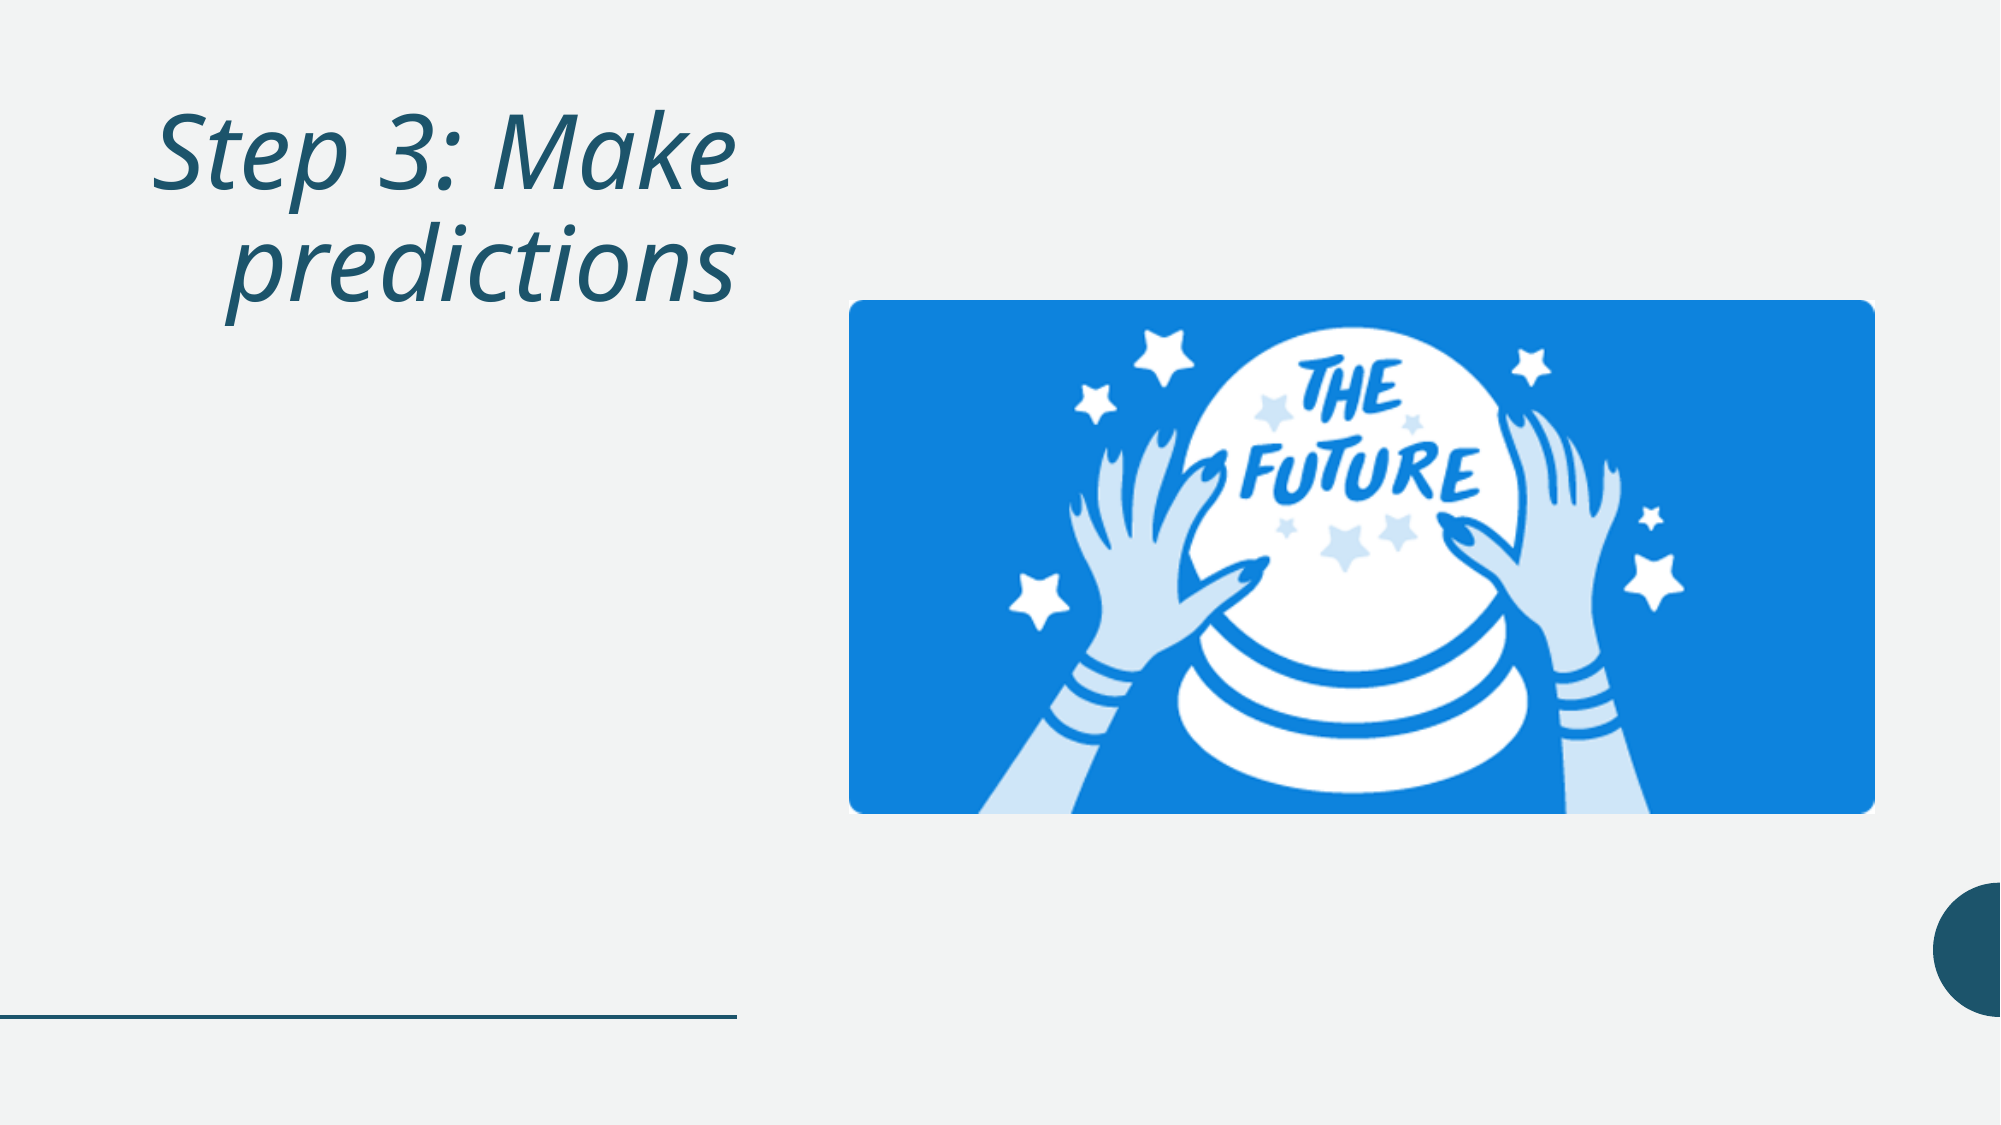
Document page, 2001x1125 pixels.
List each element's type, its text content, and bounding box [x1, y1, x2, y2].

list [849, 300, 1875, 814]
title Step 3: Make predictions [125, 91, 754, 905]
